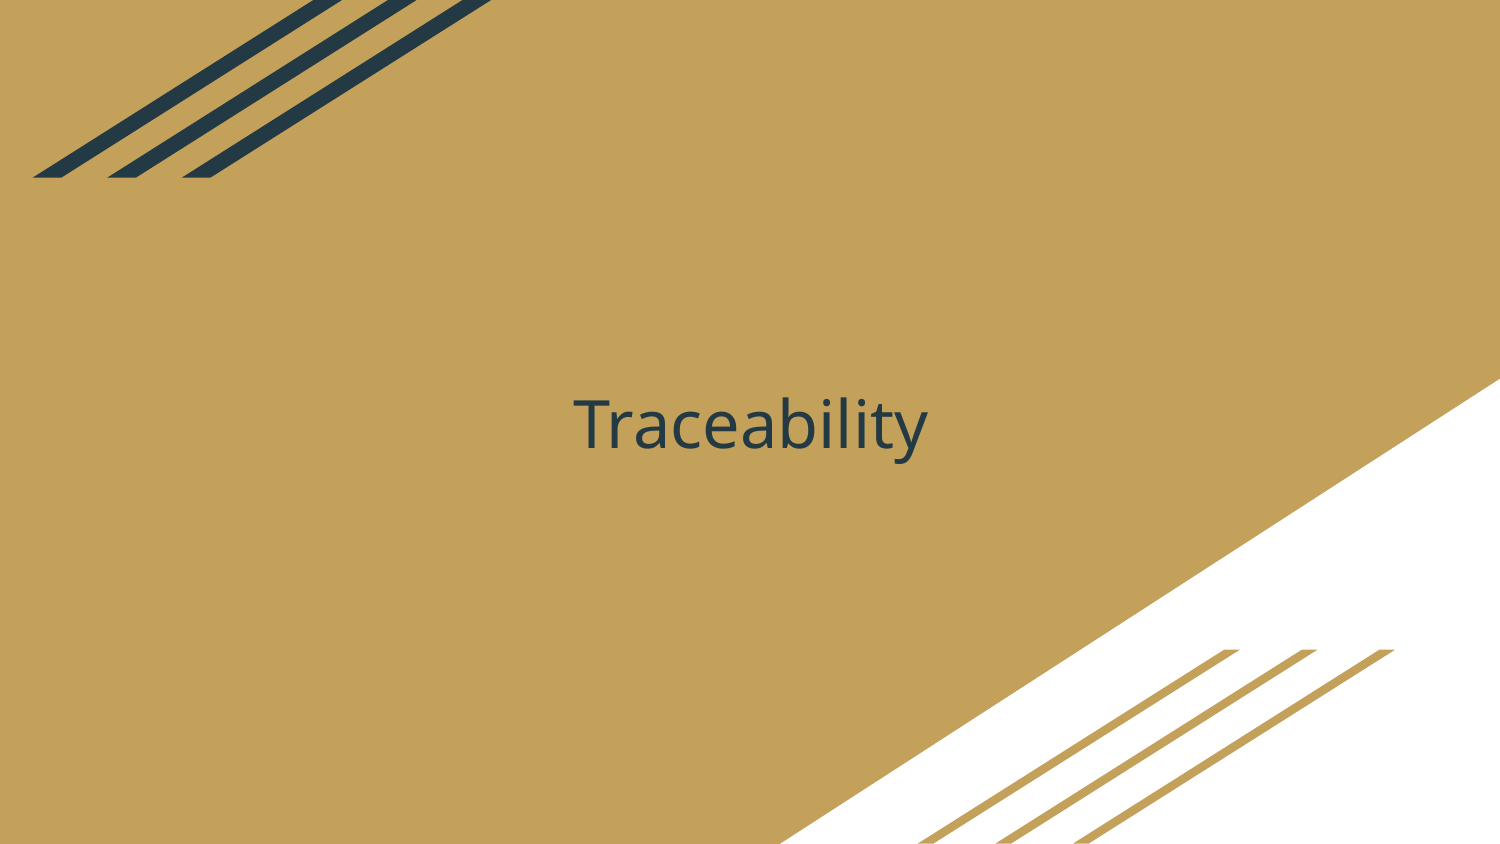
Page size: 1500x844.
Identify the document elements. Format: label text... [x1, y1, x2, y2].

title Traceability [309, 286, 1192, 557]
